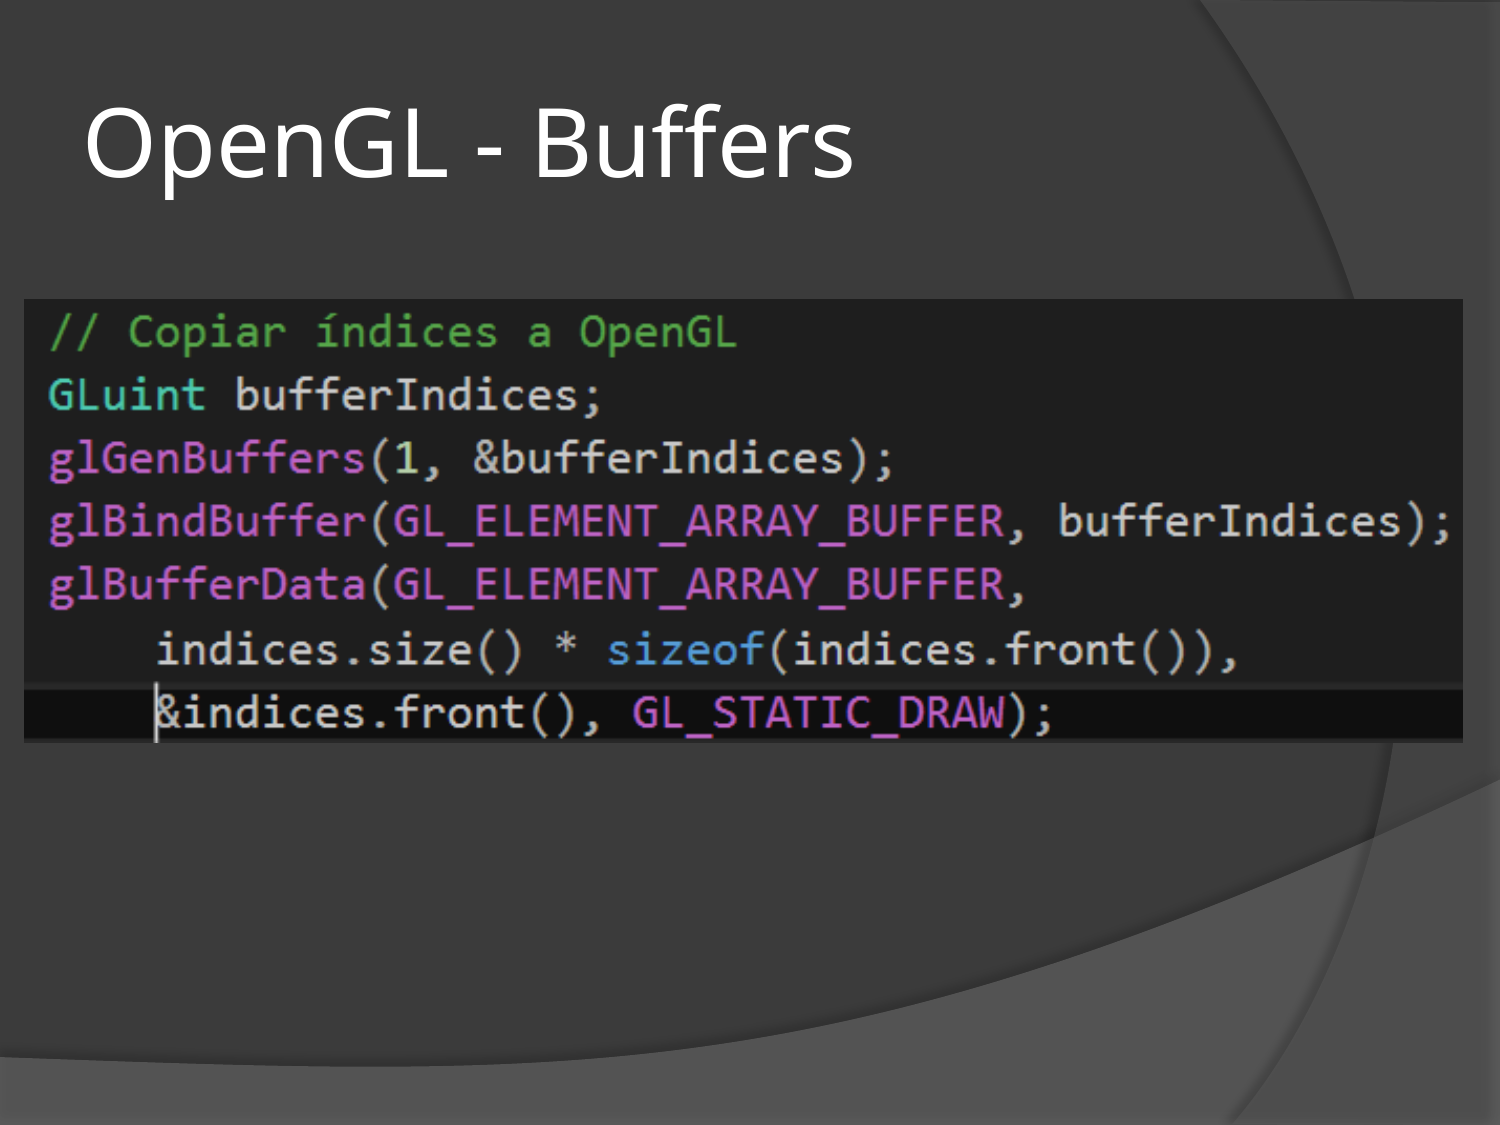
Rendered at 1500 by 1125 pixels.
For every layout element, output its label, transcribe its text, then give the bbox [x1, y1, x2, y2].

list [24, 299, 1463, 743]
title OpenGL - Buffers [75, 45, 1300, 233]
